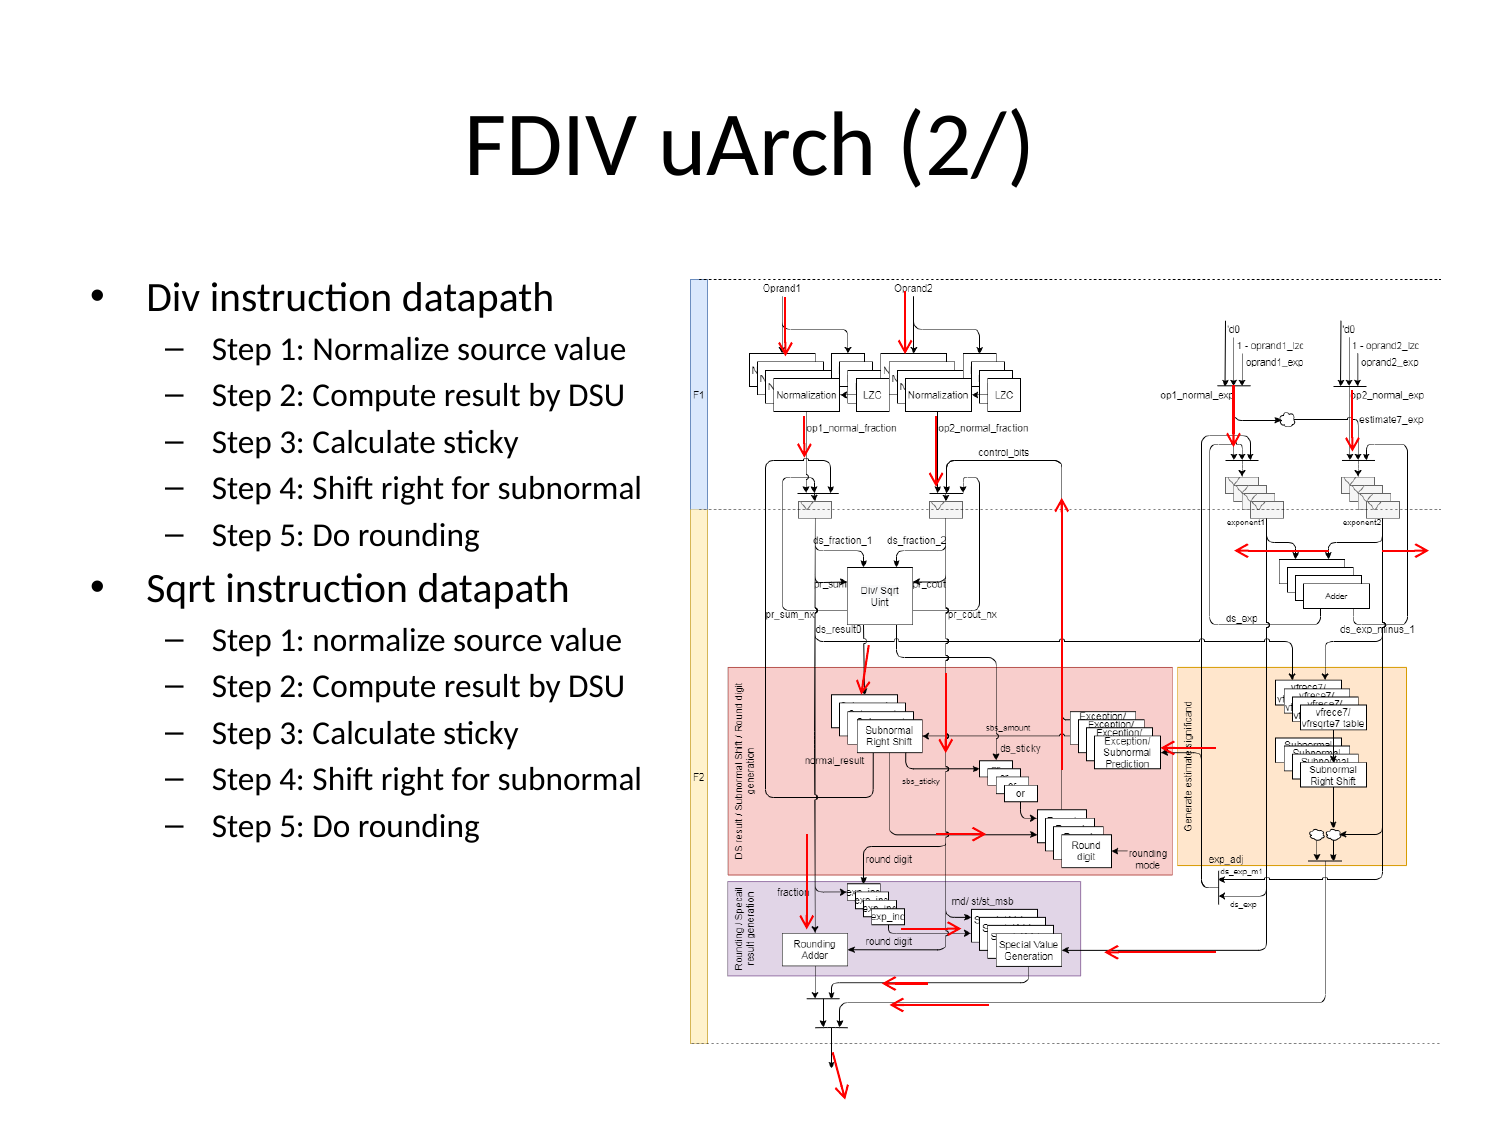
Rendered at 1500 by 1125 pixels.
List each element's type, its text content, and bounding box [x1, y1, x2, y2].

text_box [860, 644, 869, 695]
list Div instruction datapath Step 1: Normalize source value Step 2: Compute result by DSU Step 3: Calculate sticky Step 4: Shift right for subnormal Step 5: Do rounding Sqrt instruction datapath Step 1: normalize source value Step 2: Compute result by DSU Step 3: Calculate sticky Step 4: Shift right for subnormal Step 5: Do rounding [75, 262, 1425, 1005]
picture [690, 278, 1443, 1077]
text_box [832, 1052, 846, 1100]
title FDIV uArch (2/) [75, 45, 1425, 233]
